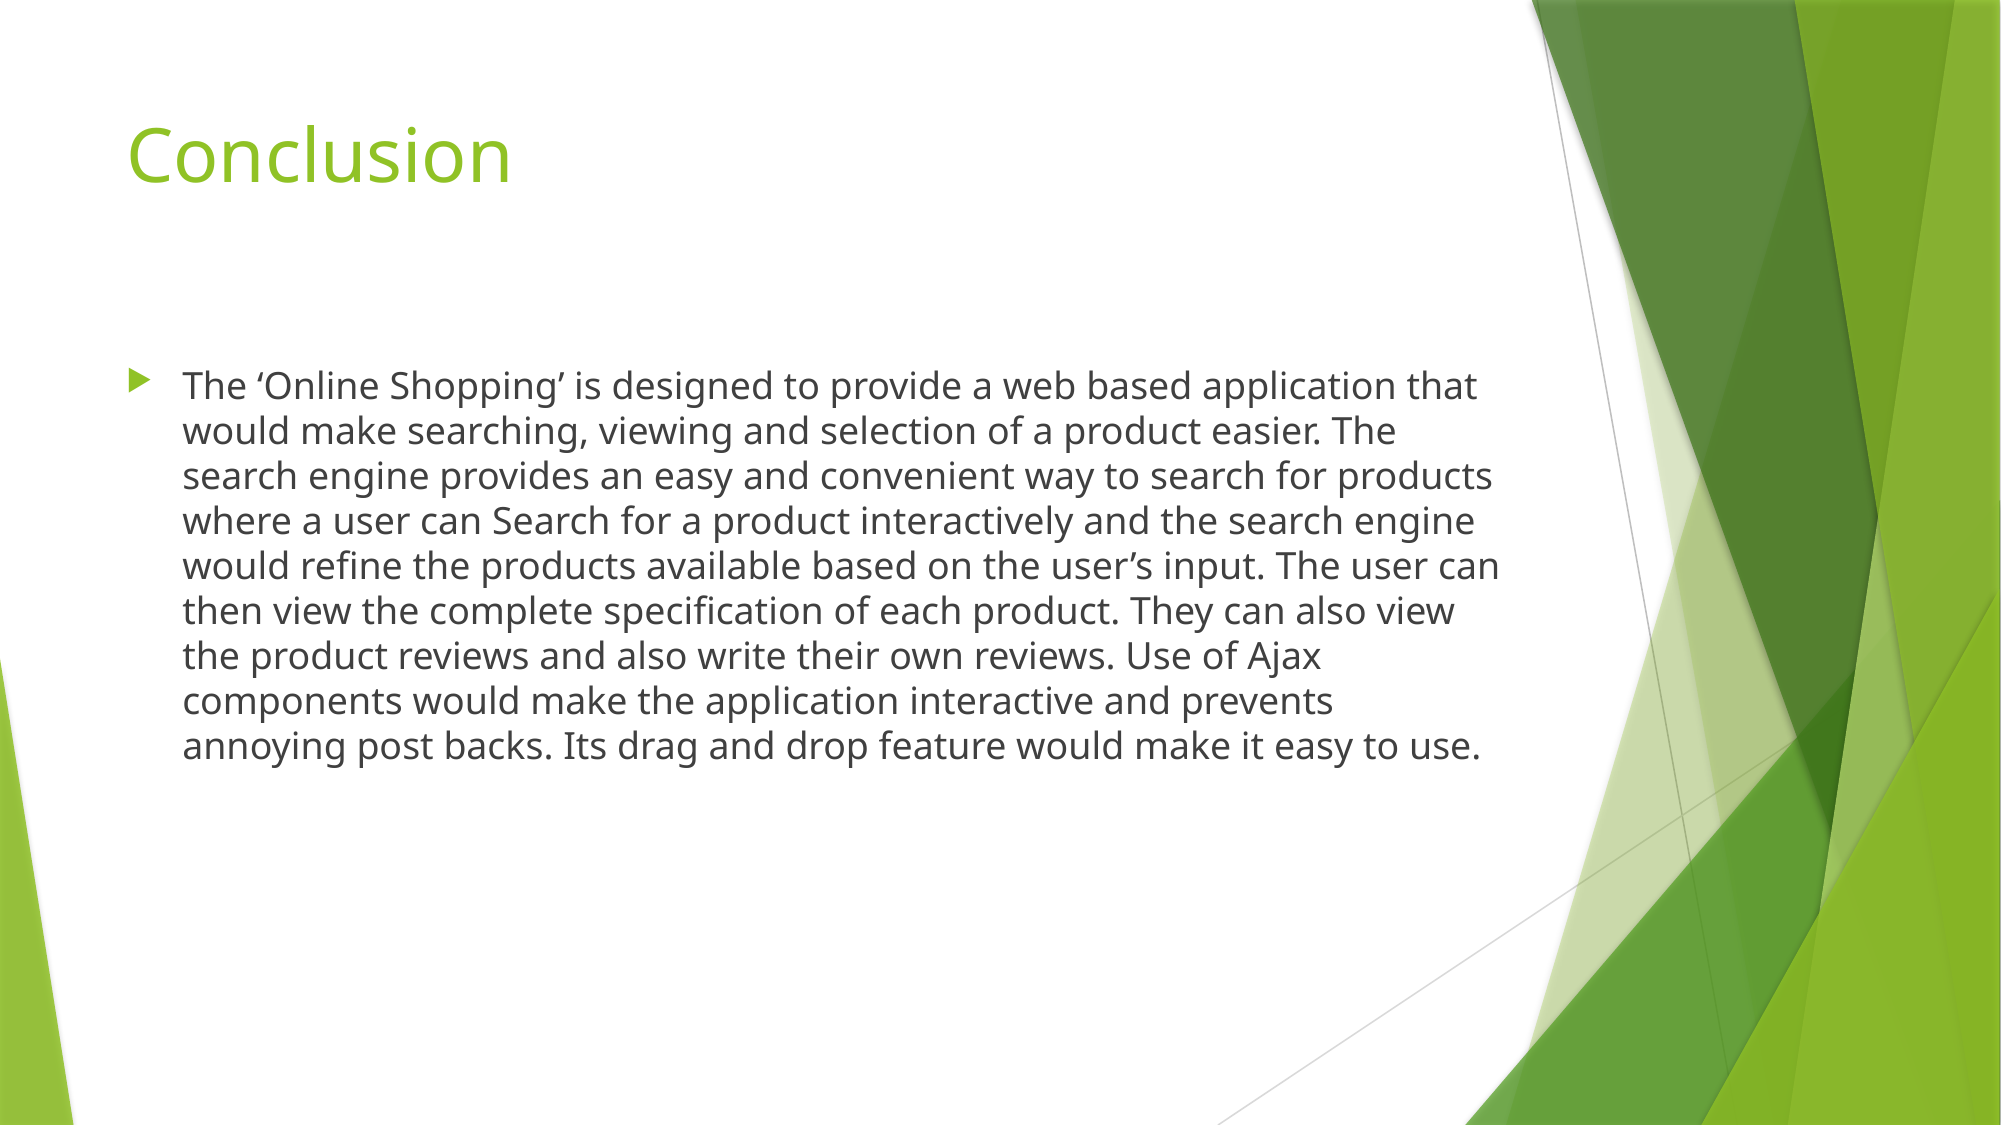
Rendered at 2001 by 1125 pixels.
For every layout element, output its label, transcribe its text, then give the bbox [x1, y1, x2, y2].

title Conclusion [111, 99, 1522, 317]
list The ‘Online Shopping’ is designed to provide a web based application that would make searching, viewing and selection of a product easier. The search engine provides an easy and convenient way to search for products where a user can Search for a product interactively and the search engine would refine the products available based on the user’s input. The user can then view the complete specification of each product. They can also view the product reviews and also write their own reviews. Use of Ajax components would make the application interactive and prevents annoying post backs. Its drag and drop feature would make it easy to use. [111, 354, 1522, 992]
